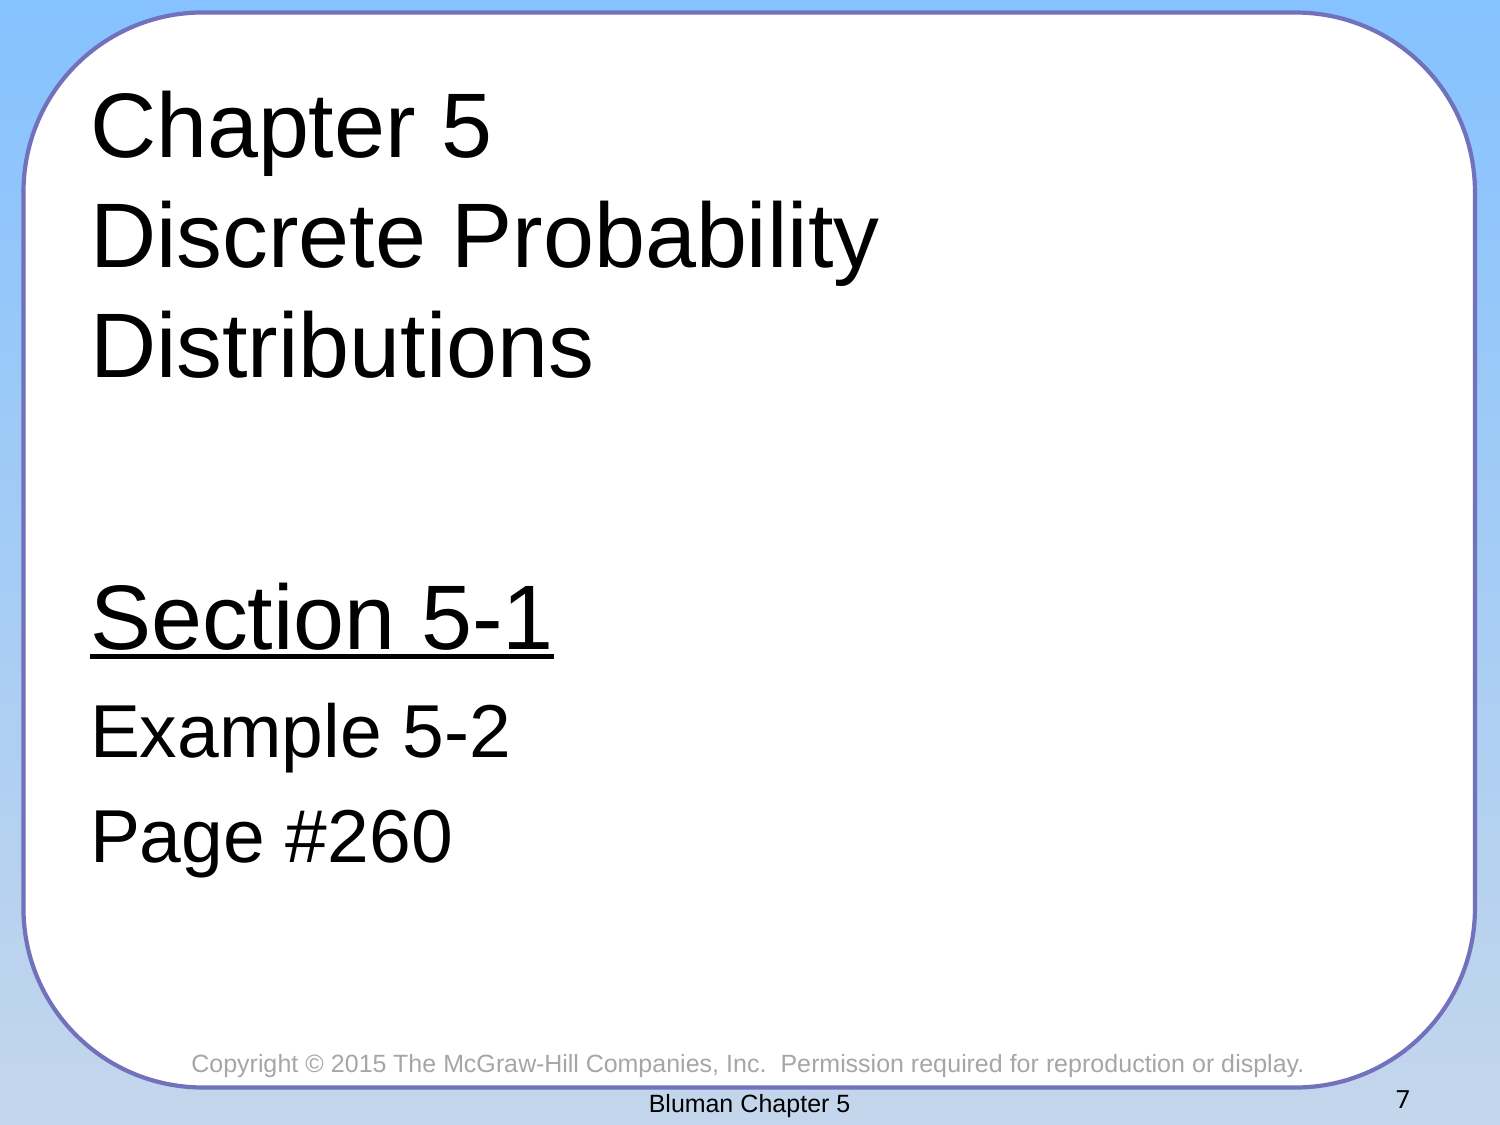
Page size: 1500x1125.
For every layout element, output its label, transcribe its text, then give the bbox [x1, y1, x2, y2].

list Section 5-1 Example 5-2 Page #260 [75, 549, 1425, 963]
slide_number 7 [1074, 1049, 1426, 1125]
title Chapter 5 Discrete Probability Distributions [75, 75, 1425, 388]
footer Bluman Chapter 5 [512, 1049, 988, 1125]
